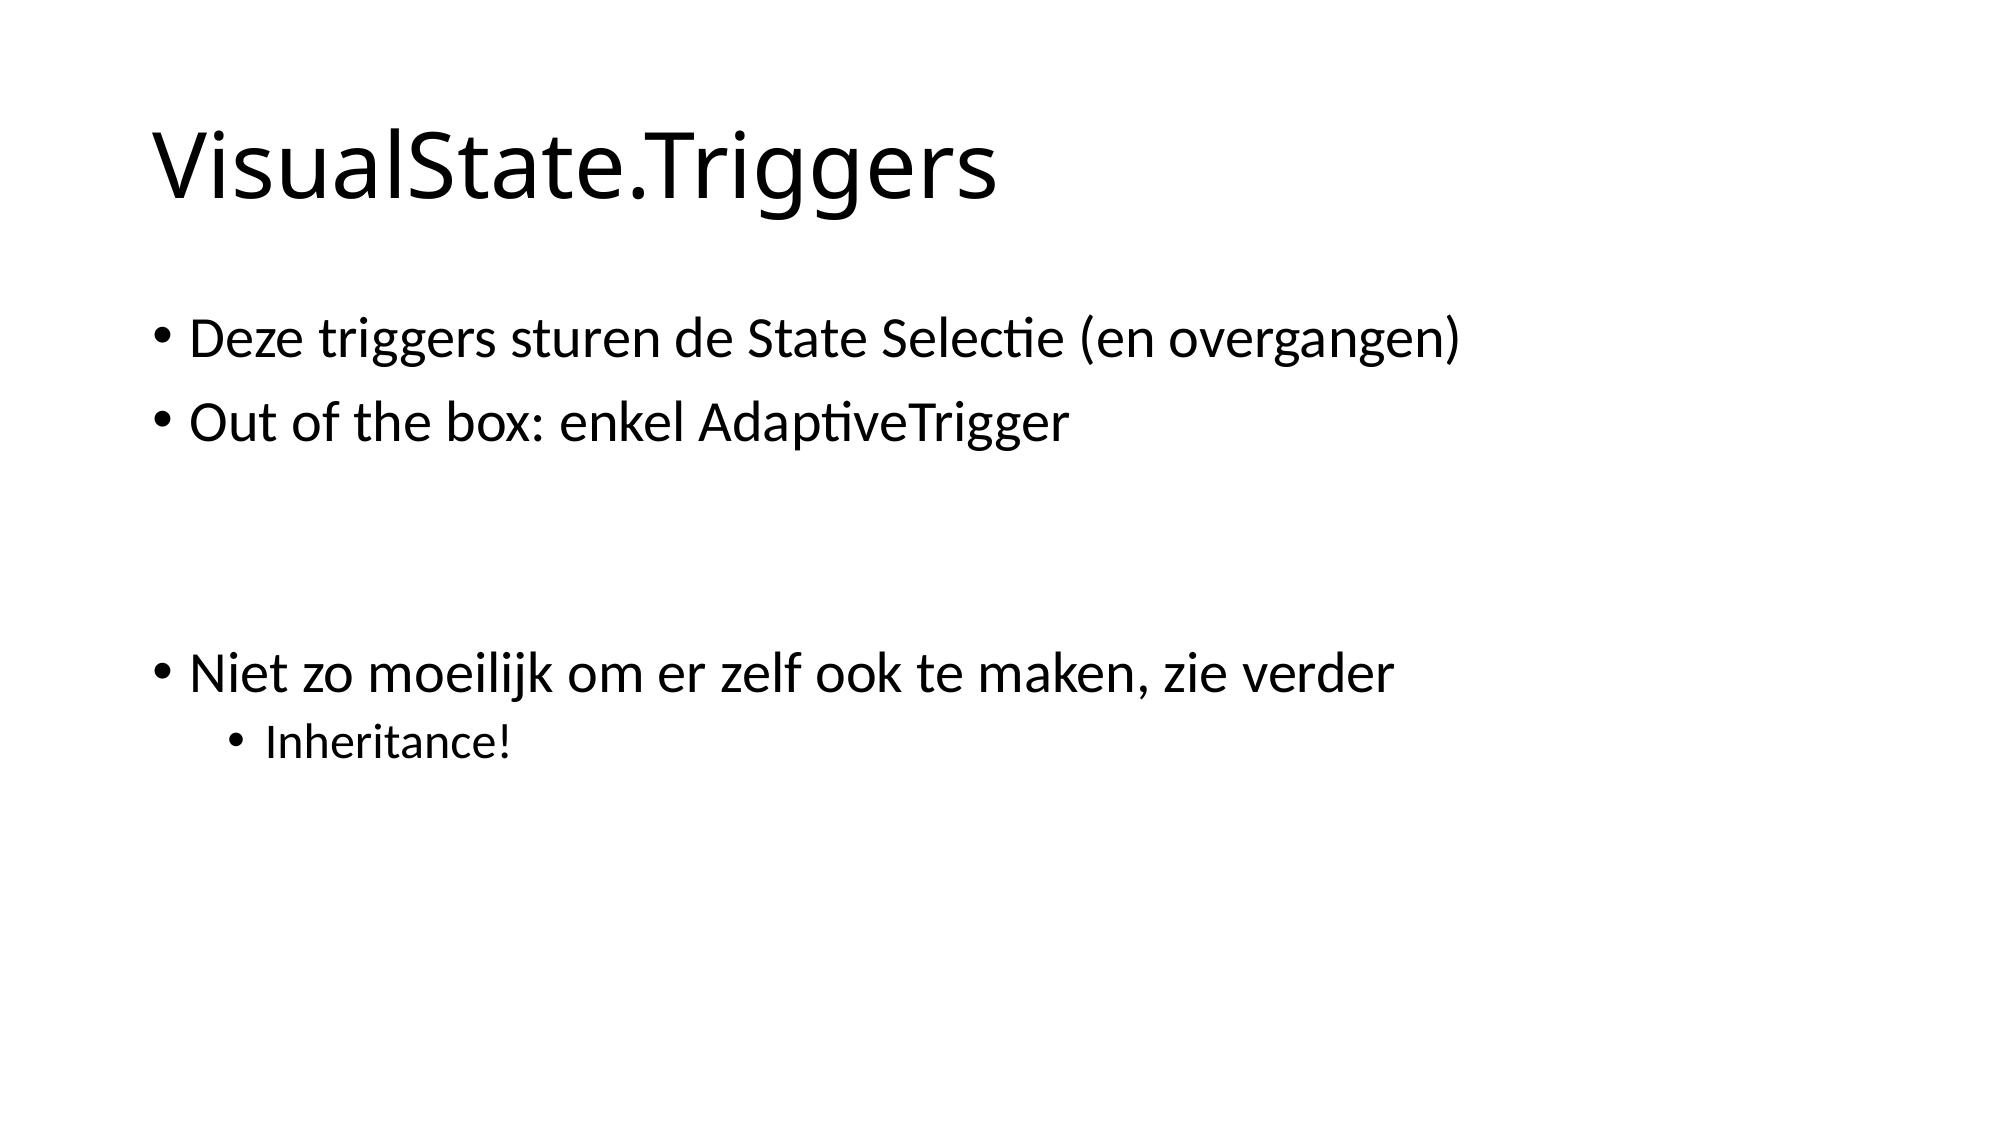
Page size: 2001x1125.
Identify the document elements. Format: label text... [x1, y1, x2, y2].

list Deze triggers sturen de State Selectie (en overgangen) Out of the box: enkel AdaptiveTrigger Niet zo moeilijk om er zelf ook te maken, zie verder Inheritance! [137, 299, 1863, 1014]
title VisualState.Triggers [137, 59, 1863, 278]
